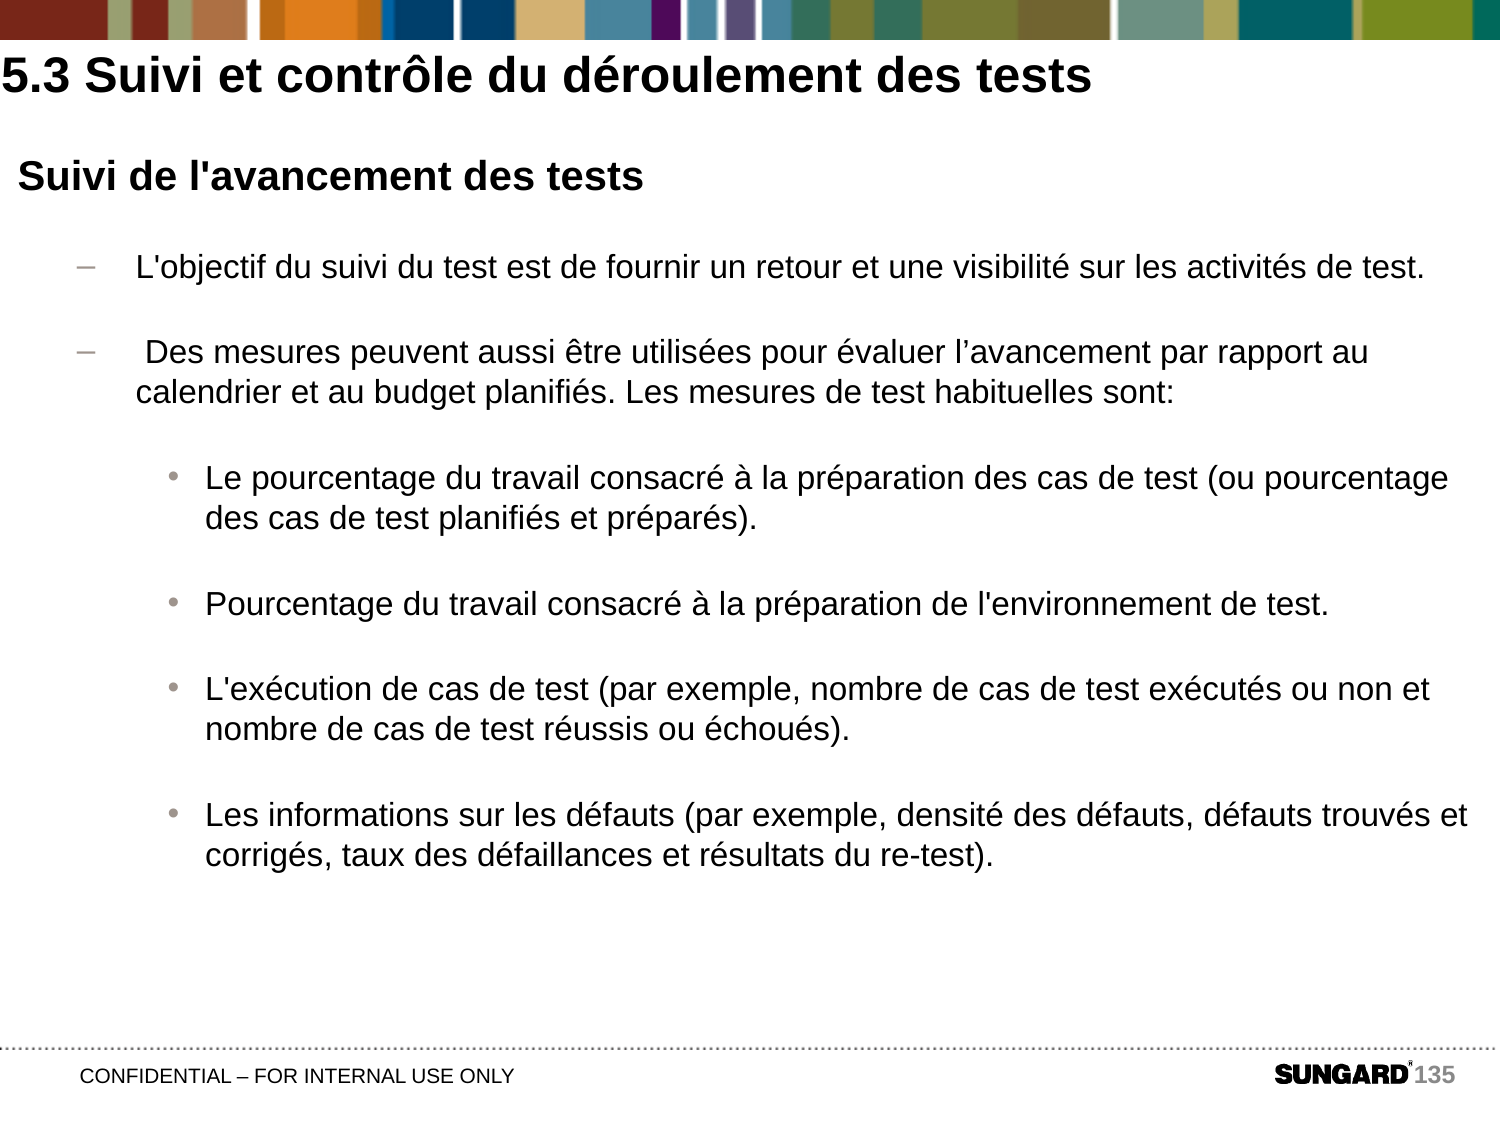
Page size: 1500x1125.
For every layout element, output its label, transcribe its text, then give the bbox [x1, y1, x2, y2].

title 5.3 Suivi et contrôle du déroulement des tests [0, 42, 1378, 132]
picture [1275, 1060, 1396, 1084]
text_box 135 [1396, 1058, 1456, 1088]
list Suivi de l'avancement des tests L'objectif du suivi du test est de fournir un retour et une visibilité sur les activités de test. Des mesures peuvent aussi être utilisées pour évaluer l’avancement par rapport au calendrier et au budget planifiés. Les mesures de test habituelles sont: Le pourcentage du travail consacré à la préparation des cas de test (ou pourcentage des cas de test planifiés et préparés). Pourcentage du travail consacré à la préparation de l'environnement de test. L'exécution de cas de test (par exemple, nombre de cas de test exécutés ou non et nombre de cas de test réussis ou échoués). Les informations sur les défauts (par exemple, densité des défauts, défauts trouvés et corrigés, taux des défaillances et résultats du re-test). [17, 148, 1471, 1006]
picture [0, 0, 1500, 40]
picture [0, 1043, 1500, 1050]
